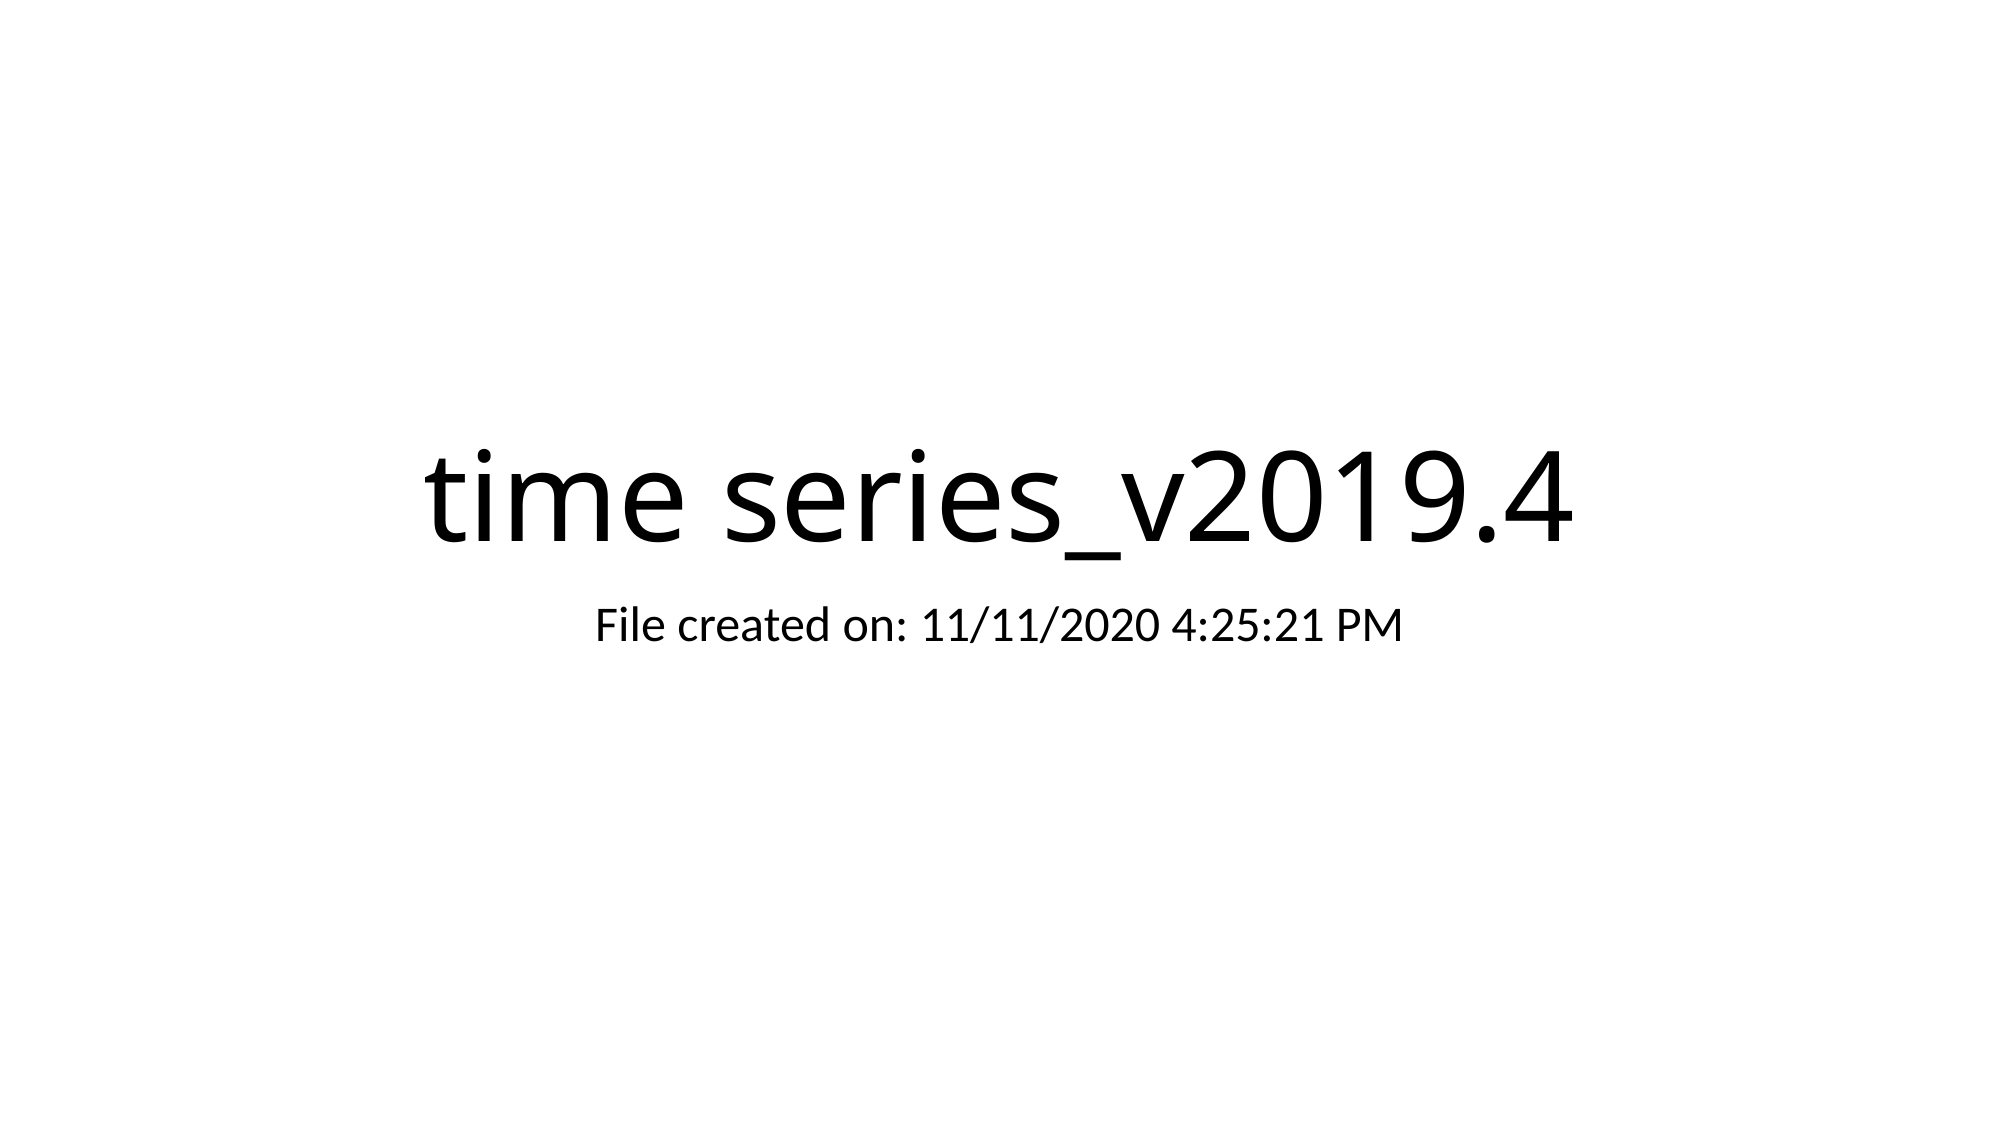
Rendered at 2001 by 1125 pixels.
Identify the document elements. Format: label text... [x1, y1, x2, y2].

subtitle File created on: 11/11/2020 4:25:21 PM [249, 590, 1750, 863]
title time series_v2019.4 [249, 184, 1750, 576]
